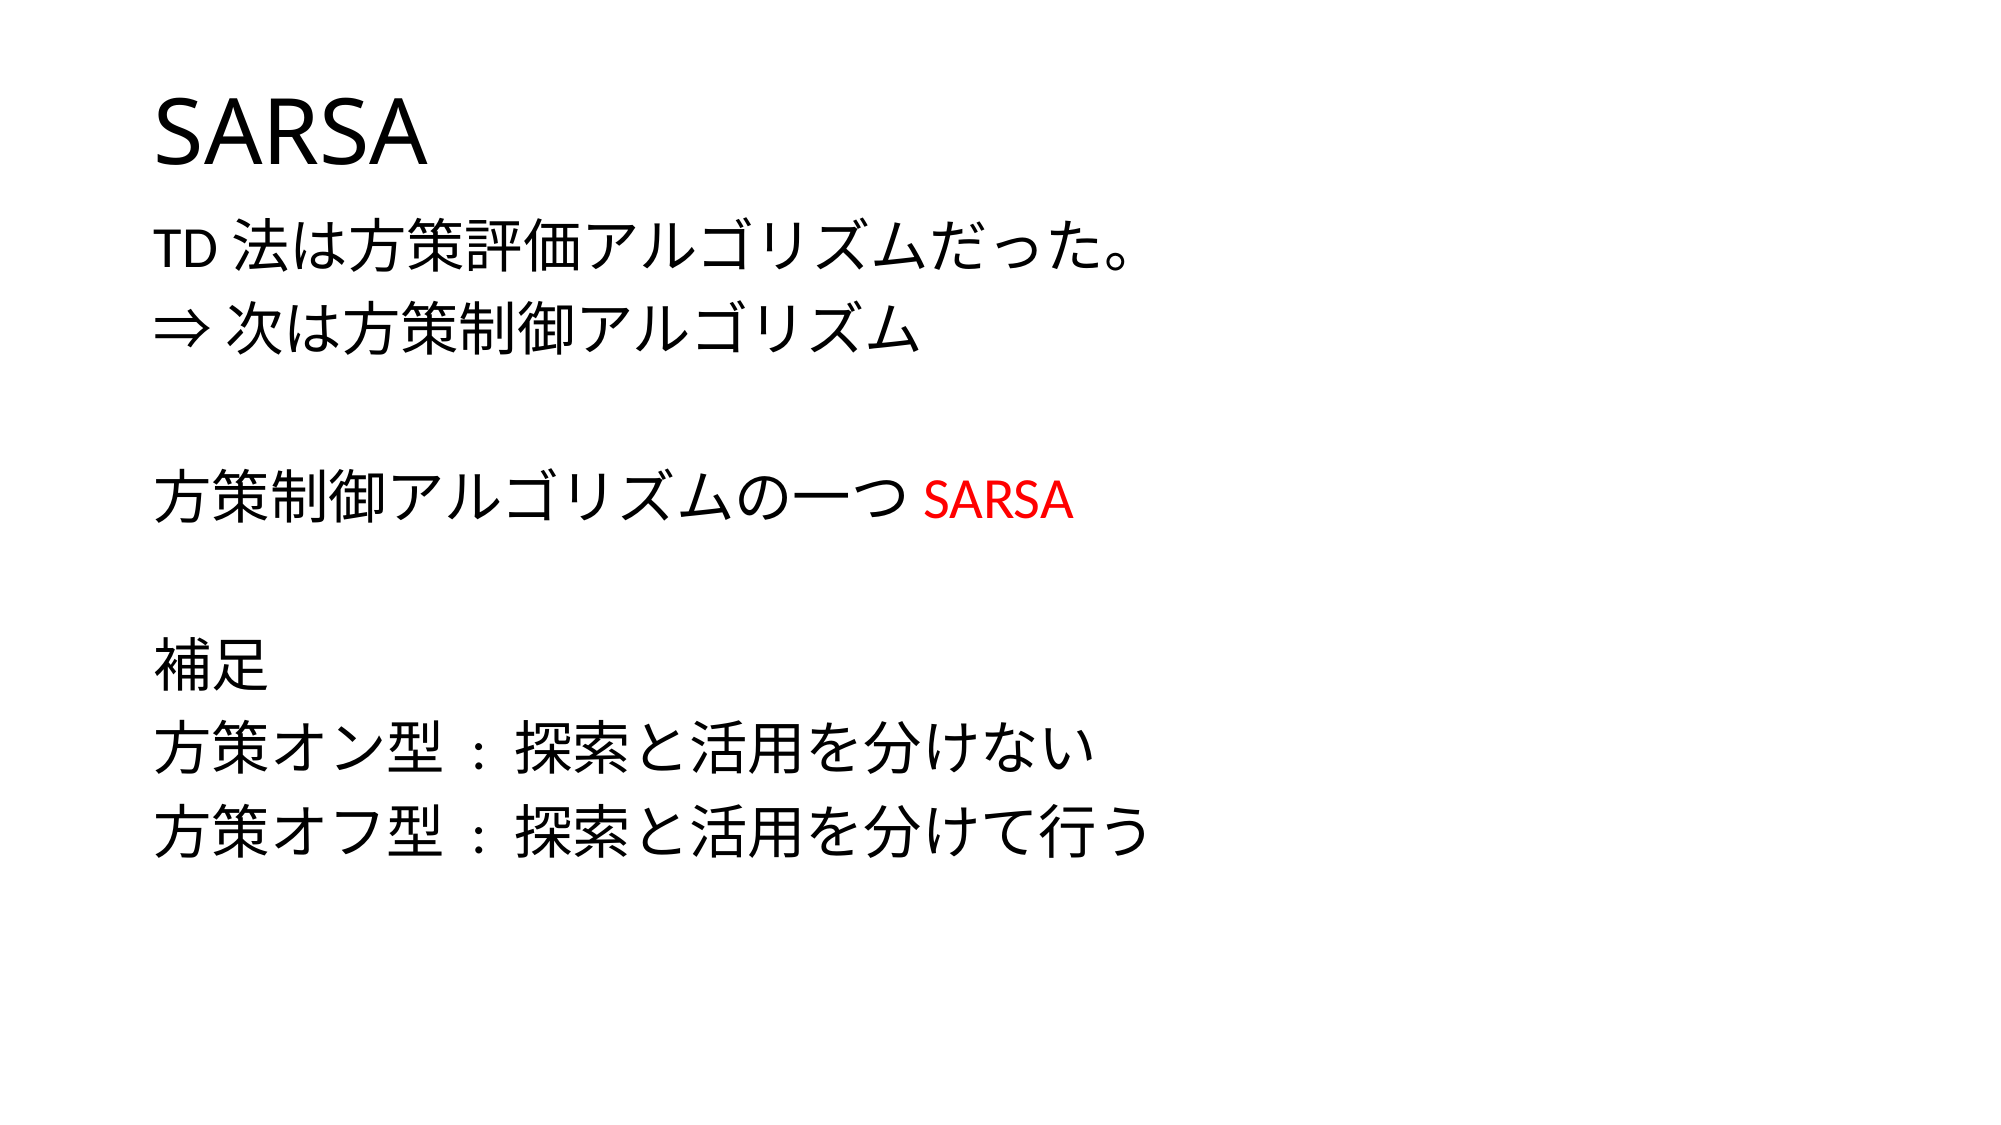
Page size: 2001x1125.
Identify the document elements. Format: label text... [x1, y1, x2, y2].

title SARSA [138, 60, 1864, 209]
list TD法は方策評価アルゴリズムだった。 ⇒次は方策制御アルゴリズム 方策制御アルゴリズムの一つSARSA 補足 方策オン型 : 探索と活用を分けない 方策オフ型 : 探索と活用を分けて行う [138, 209, 1864, 1057]
